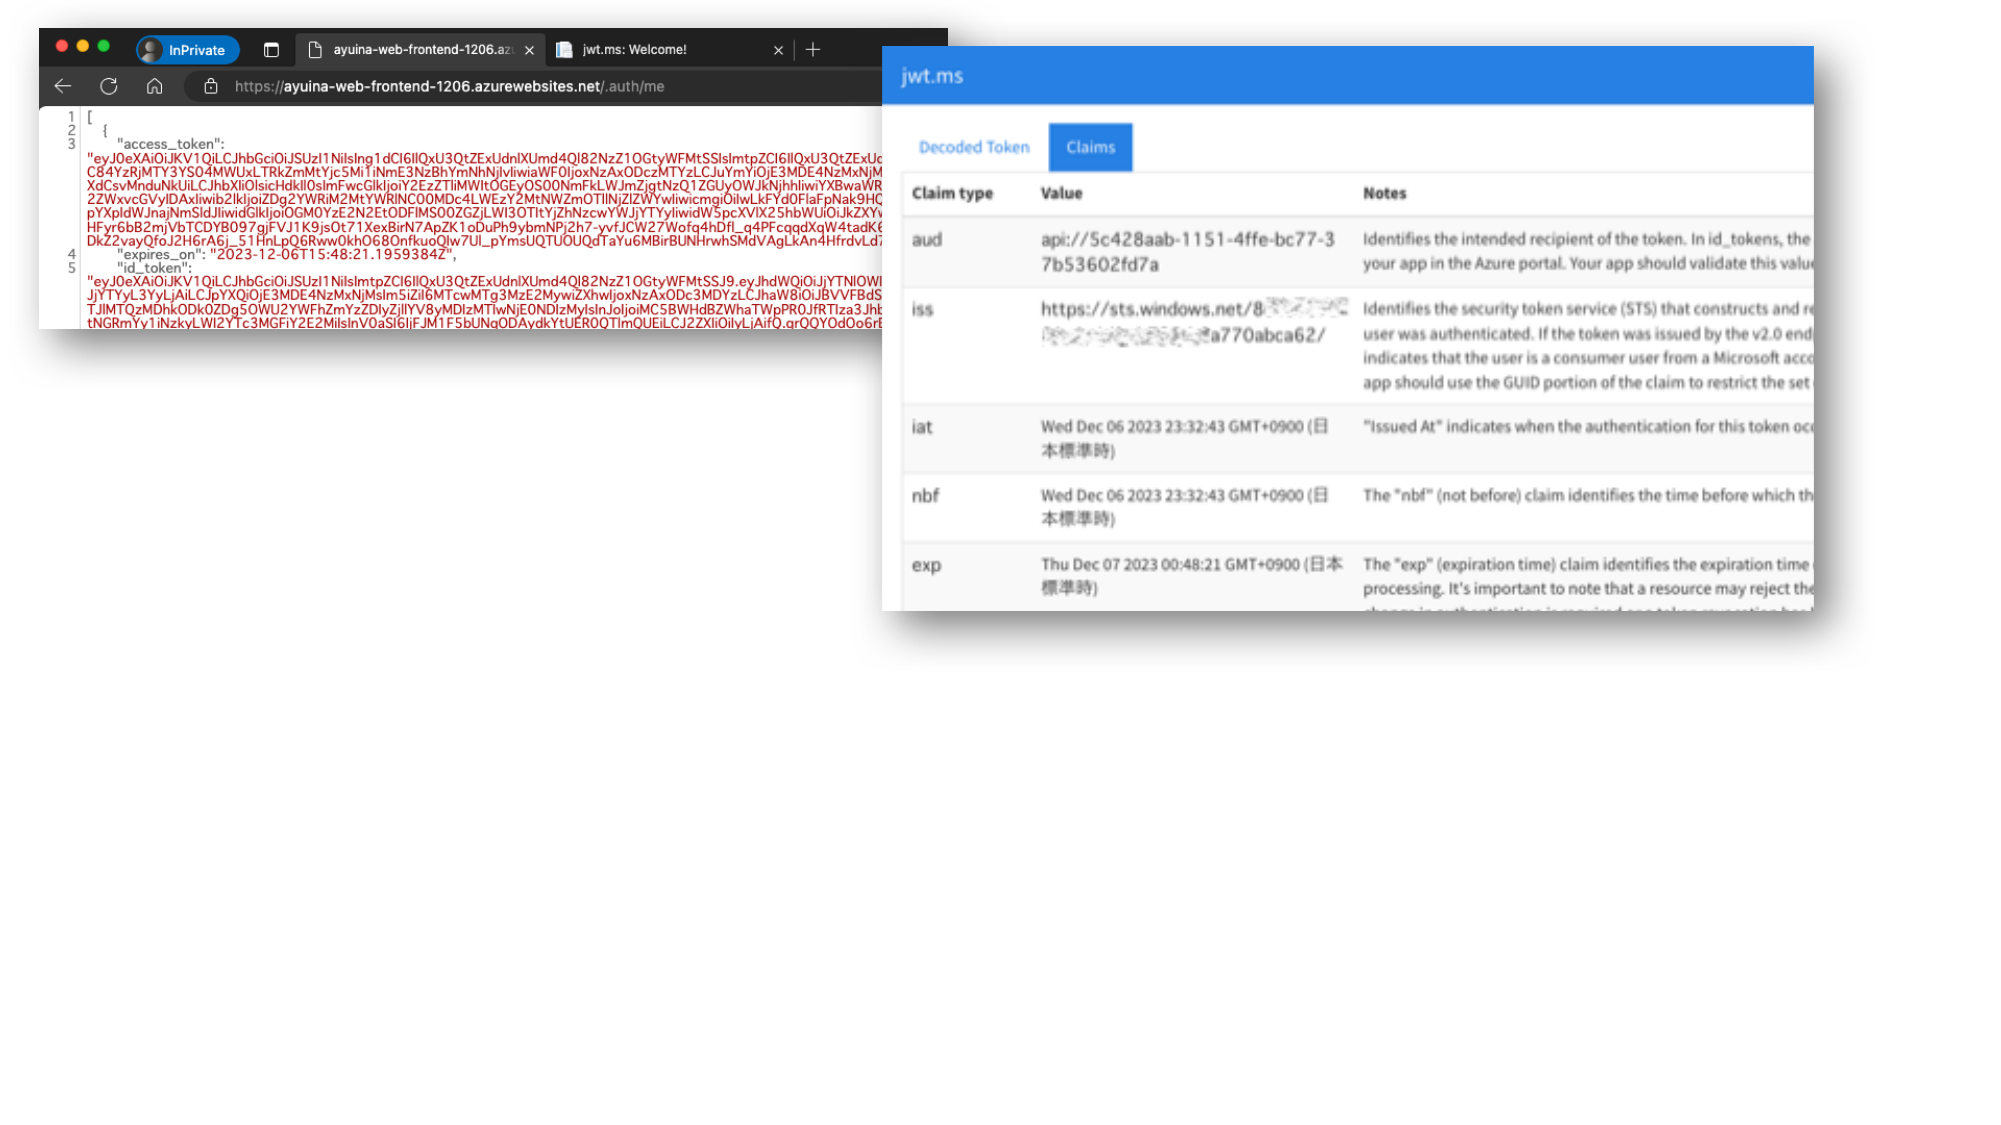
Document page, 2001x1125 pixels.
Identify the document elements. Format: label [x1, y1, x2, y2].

picture [38, 27, 1815, 612]
